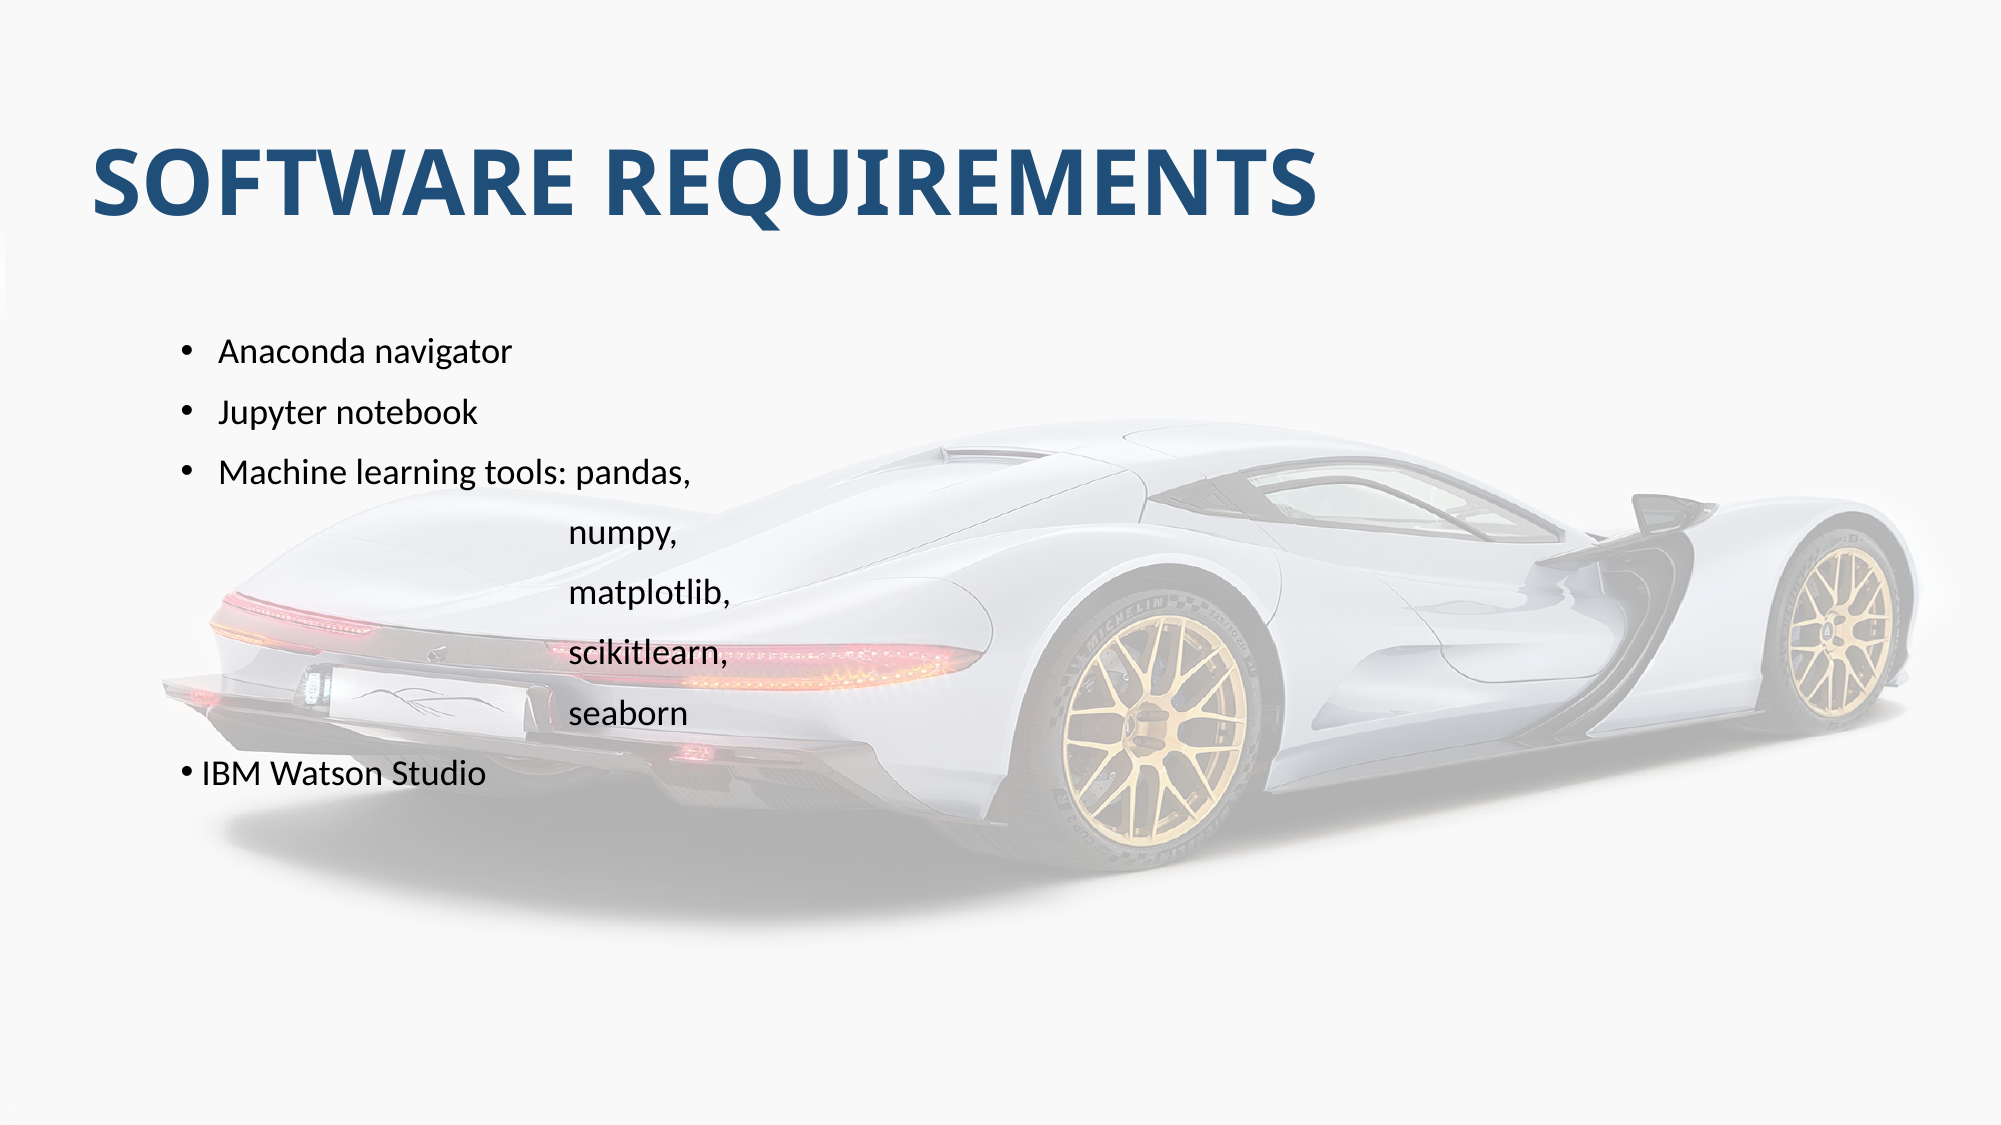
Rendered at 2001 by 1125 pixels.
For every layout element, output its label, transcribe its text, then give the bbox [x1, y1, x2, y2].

list Anaconda navigator Jupyter notebook Machine learning tools: pandas, numpy, matplotlib, scikitlearn, seaborn IBM Watson Studio [165, 260, 1604, 837]
title SOFTWARE REQUIREMENTS [76, 77, 1802, 295]
